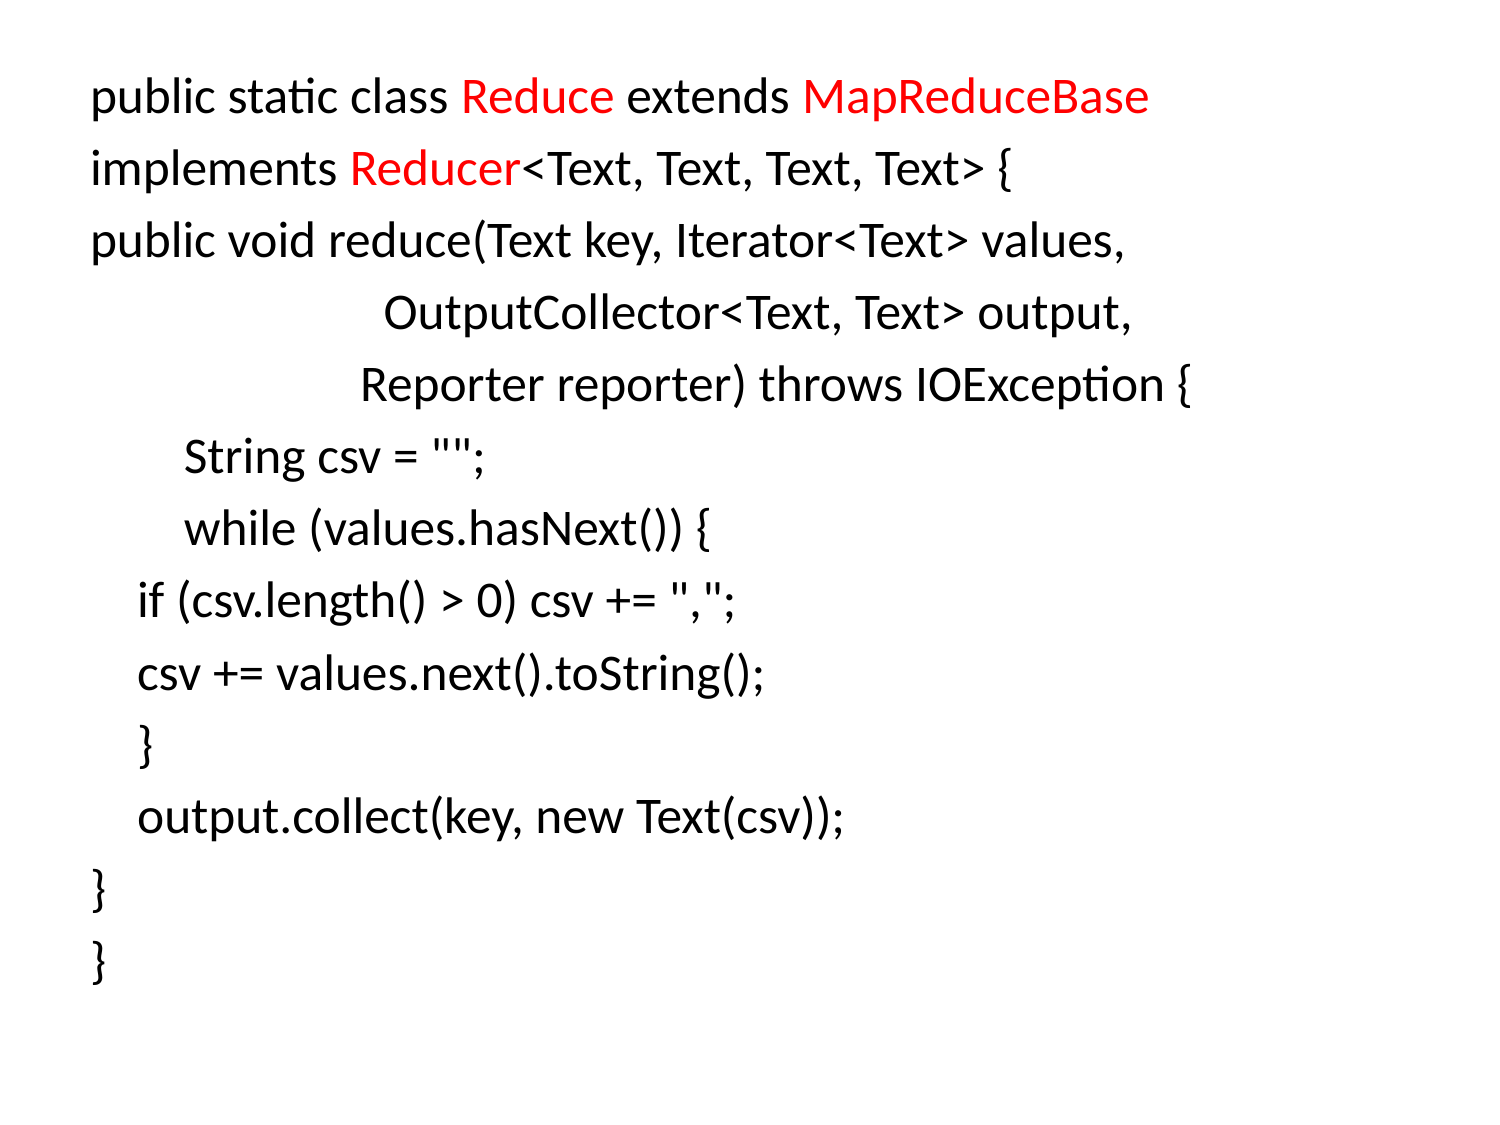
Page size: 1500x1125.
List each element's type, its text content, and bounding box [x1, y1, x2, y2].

list public static class Reduce extends MapReduceBase implements Reducer<Text, Text, Text, Text> { public void reduce(Text key, Iterator<Text> values, OutputCollector<Text, Text> output, Reporter reporter) throws IOException { String csv = ""; while (values.hasNext()) { if (csv.length() > 0) csv += ","; csv += values.next().toString(); } output.collect(key, new Text(csv)); } } [75, 54, 1425, 1005]
